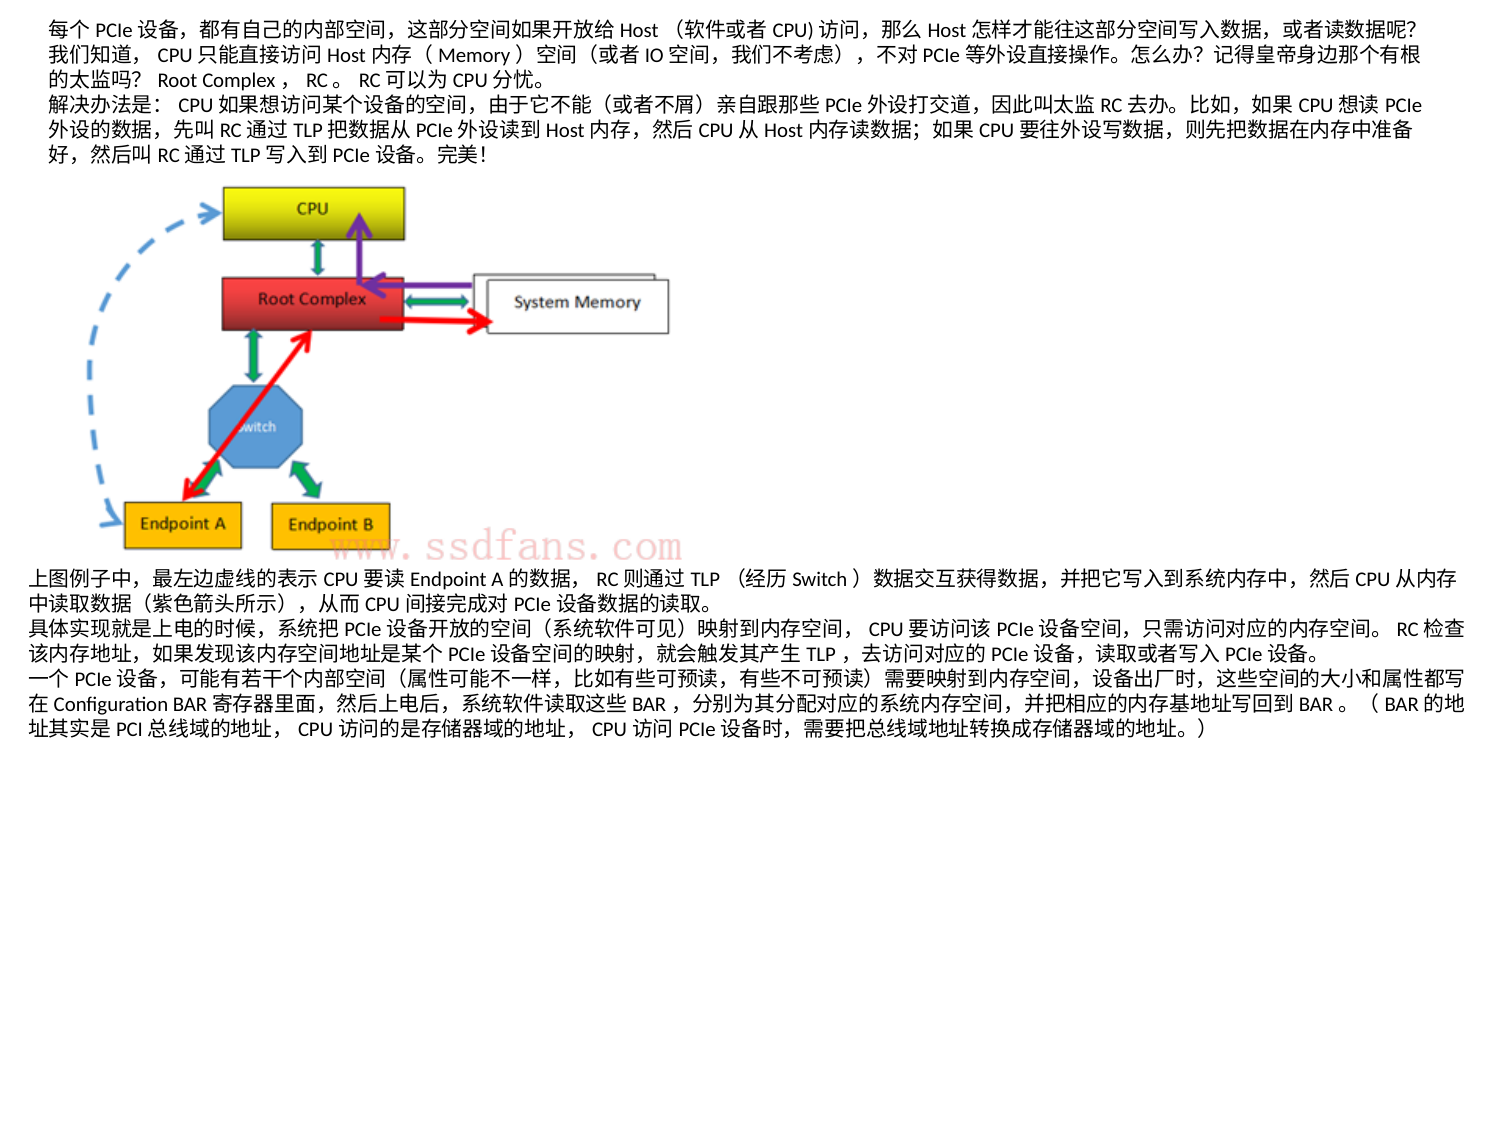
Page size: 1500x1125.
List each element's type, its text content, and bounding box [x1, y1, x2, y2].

text_box 上图例子中，最左边虚线的表示CPU要读Endpoint A的数据，RC则通过TLP（经历Switch）数据交互获得数据，并把它写入到系统内存中，然后CPU从内存中读取数据（紫色箭头所示），从而CPU间接完成对PCIe设备数据的读取。 具体实现就是上电的时候，系统把PCIe设备开放的空间（系统软件可见）映射到内存空间，CPU要访问该PCIe设备空间，只需访问对应的内存空间。RC检查该内存地址，如果发现该内存空间地址是某个PCIe设备空间的映射，就会触发其产生TLP，去访问对应的PCIe设备，读取或者写入PCIe设备。 一个PCIe设备，可能有若干个内部空间（属性可能不一样，比如有些可预读，有些不可预读）需要映射到内存空间，设备出厂时，这些空间的大小和属性都写在Configuration BAR寄存器里面，然后上电后，系统软件读取这些BAR，分别为其分配对应的系统内存空间，并把相应的内存基地址写回到BAR。（BAR的地址其实是PCI总线域的地址，CPU访问的是存储器域的地址，CPU访问PCIe设备时，需要把总线域地址转换成存储器域的地址。） [13, 558, 1487, 748]
text_box 每个PCIe设备，都有自己的内部空间，这部分空间如果开放给Host（软件或者CPU)访问，那么Host怎样才能往这部分空间写入数据，或者读数据呢？ 我们知道，CPU只能直接访问Host内存（Memory）空间（或者IO空间，我们不考虑），不对PCIe等外设直接操作。怎么办？记得皇帝身边那个有根的太监吗？Root Complex，RC。RC可以为CPU分忧。 解决办法是：CPU如果想访问某个设备的空间，由于它不能（或者不屑）亲自跟那些PCIe外设打交道，因此叫太监RC去办。比如，如果CPU想读PCIe外设的数据，先叫RC通过TLP把数据从PCIe外设读到Host内存，然后CPU从Host内存读数据；如果CPU要往外设写数据，则先把数据在内存中准备好，然后叫RC通过TLP写入到PCIe设备。完美！ [34, 9, 1443, 175]
picture [34, 181, 685, 563]
